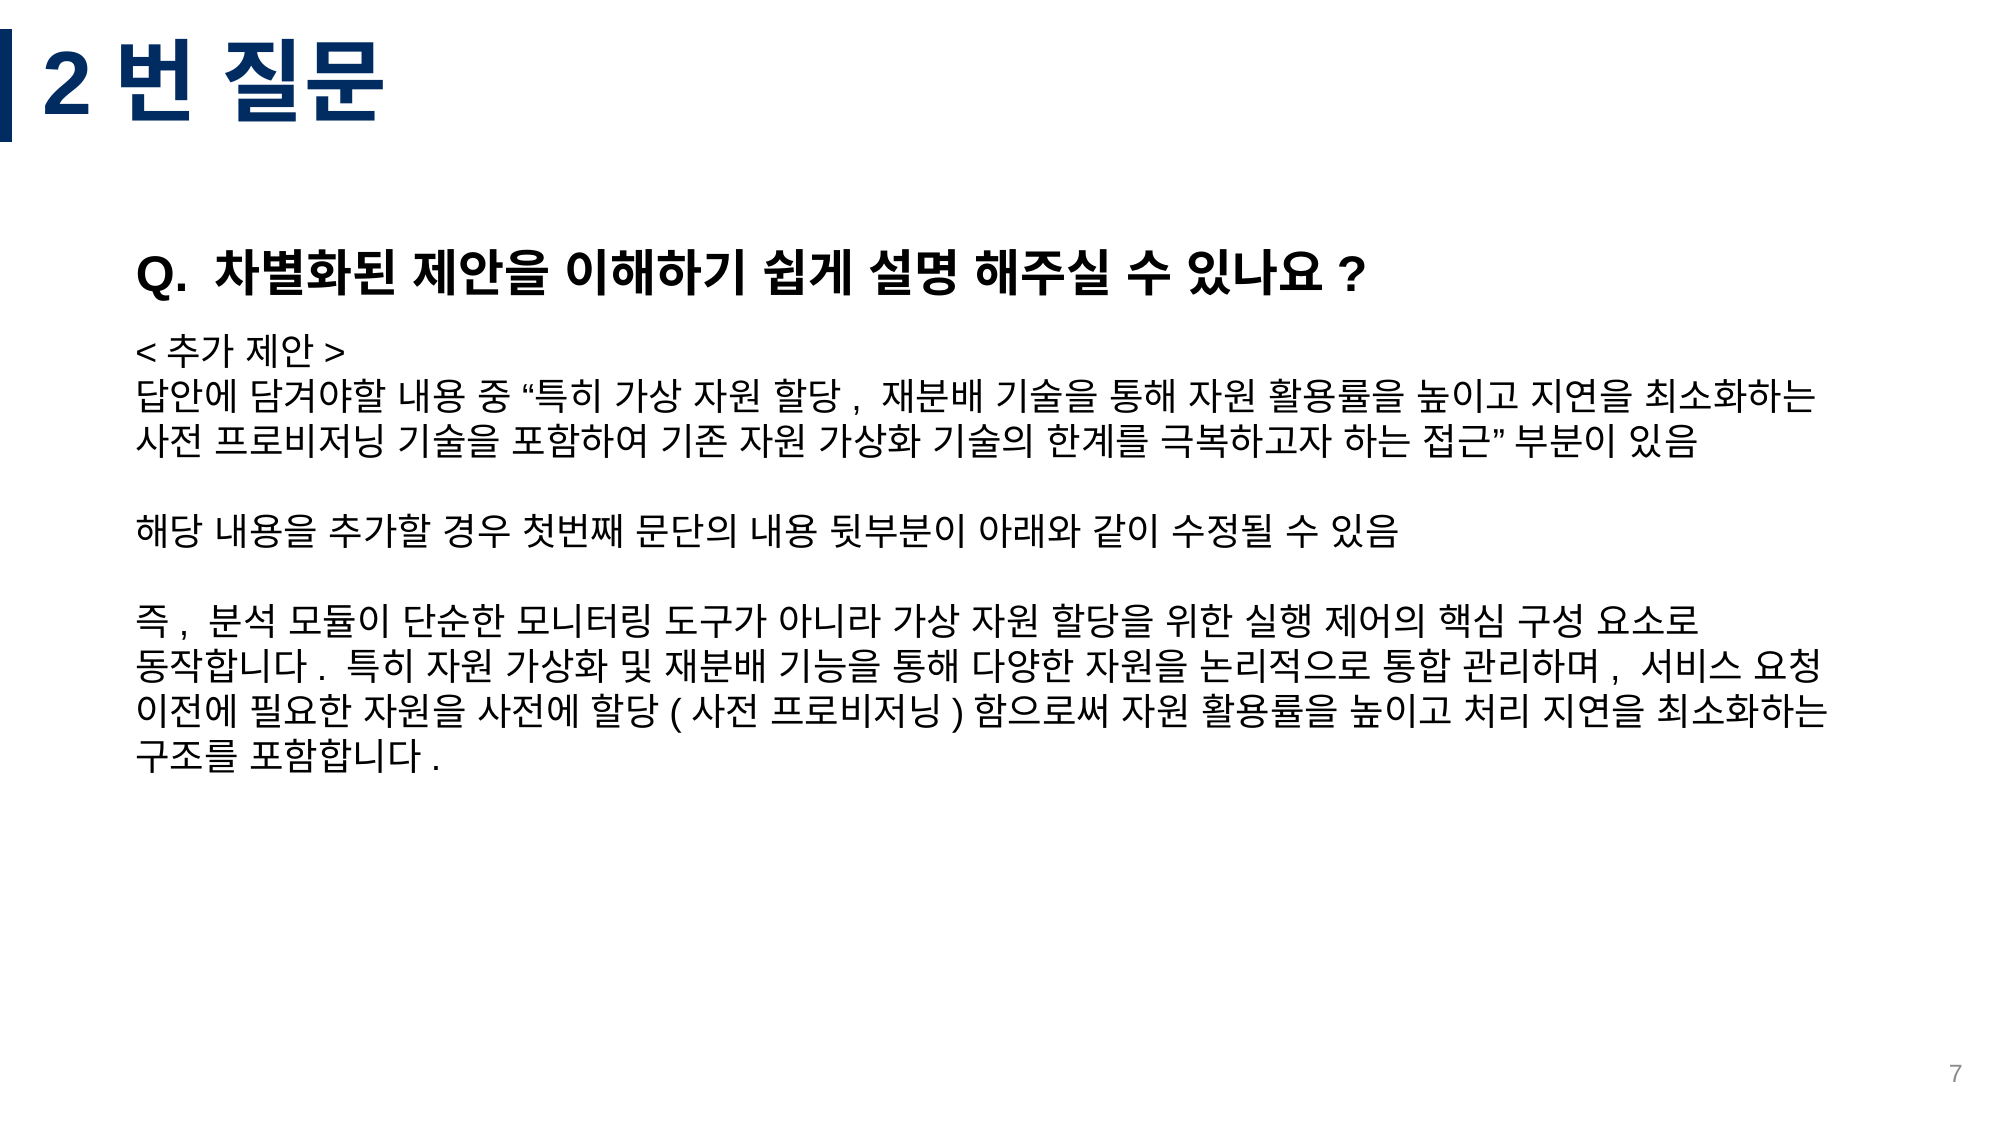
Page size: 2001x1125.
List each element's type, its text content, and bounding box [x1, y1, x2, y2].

slide_number 7 [1527, 1042, 1978, 1103]
title 2번 질문 [27, 28, 2000, 142]
list Q. 차별화된 제안을 이해하기 쉽게 설명 해주실 수 있나요? [120, 203, 1846, 320]
text_box <추가 제안> 답안에 담겨야할 내용 중 “특히 가상 자원 할당, 재분배 기술을 통해 자원 활용률을 높이고 지연을 최소화하는 사전 프로비저닝 기술을 포함하여 기존 자원 가상화 기술의 한계를 극복하고자 하는 접근” 부분이 있음 해당 내용을 추가할 경우 첫번째 문단의 내용 뒷부분이 아래와 같이 수정될 수 있음 즉, 분석 모듈이 단순한 모니터링 도구가 아니라 가상 자원 할당을 위한 실행 제어의 핵심 구성 요소로 동작합니다. 특히 자원 가상화 및 재분배 기능을 통해 다양한 자원을 논리적으로 통합 관리하며, 서비스 요청 이전에 필요한 자원을 사전에 할당(사전 프로비저닝)함으로써 자원 활용률을 높이고 처리 지연을 최소화하는 구조를 포함합니다. [120, 320, 1880, 785]
